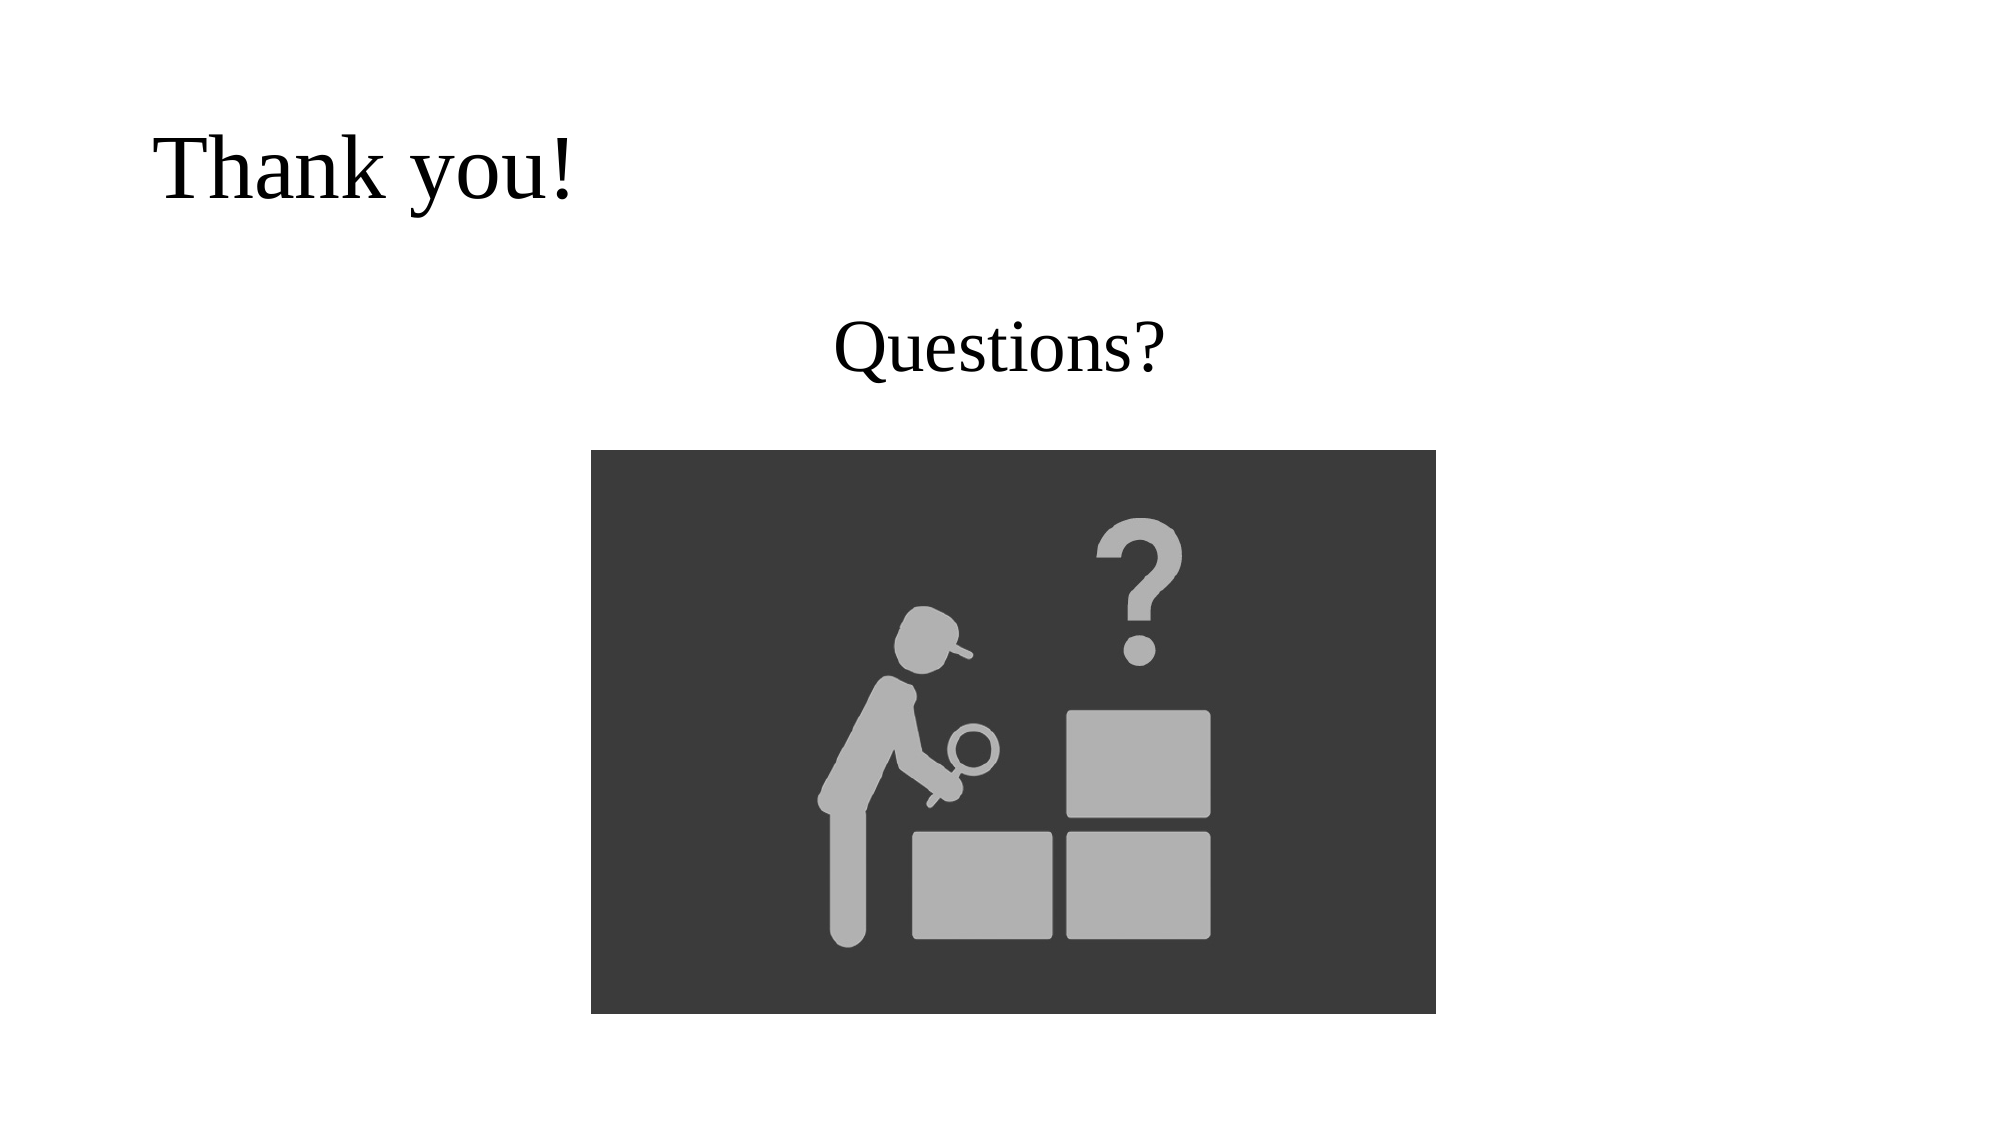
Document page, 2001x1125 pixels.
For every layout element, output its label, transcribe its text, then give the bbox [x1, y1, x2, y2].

list Questions? [137, 299, 1863, 1014]
title Thank you! [137, 59, 1863, 278]
picture [590, 450, 1436, 1014]
